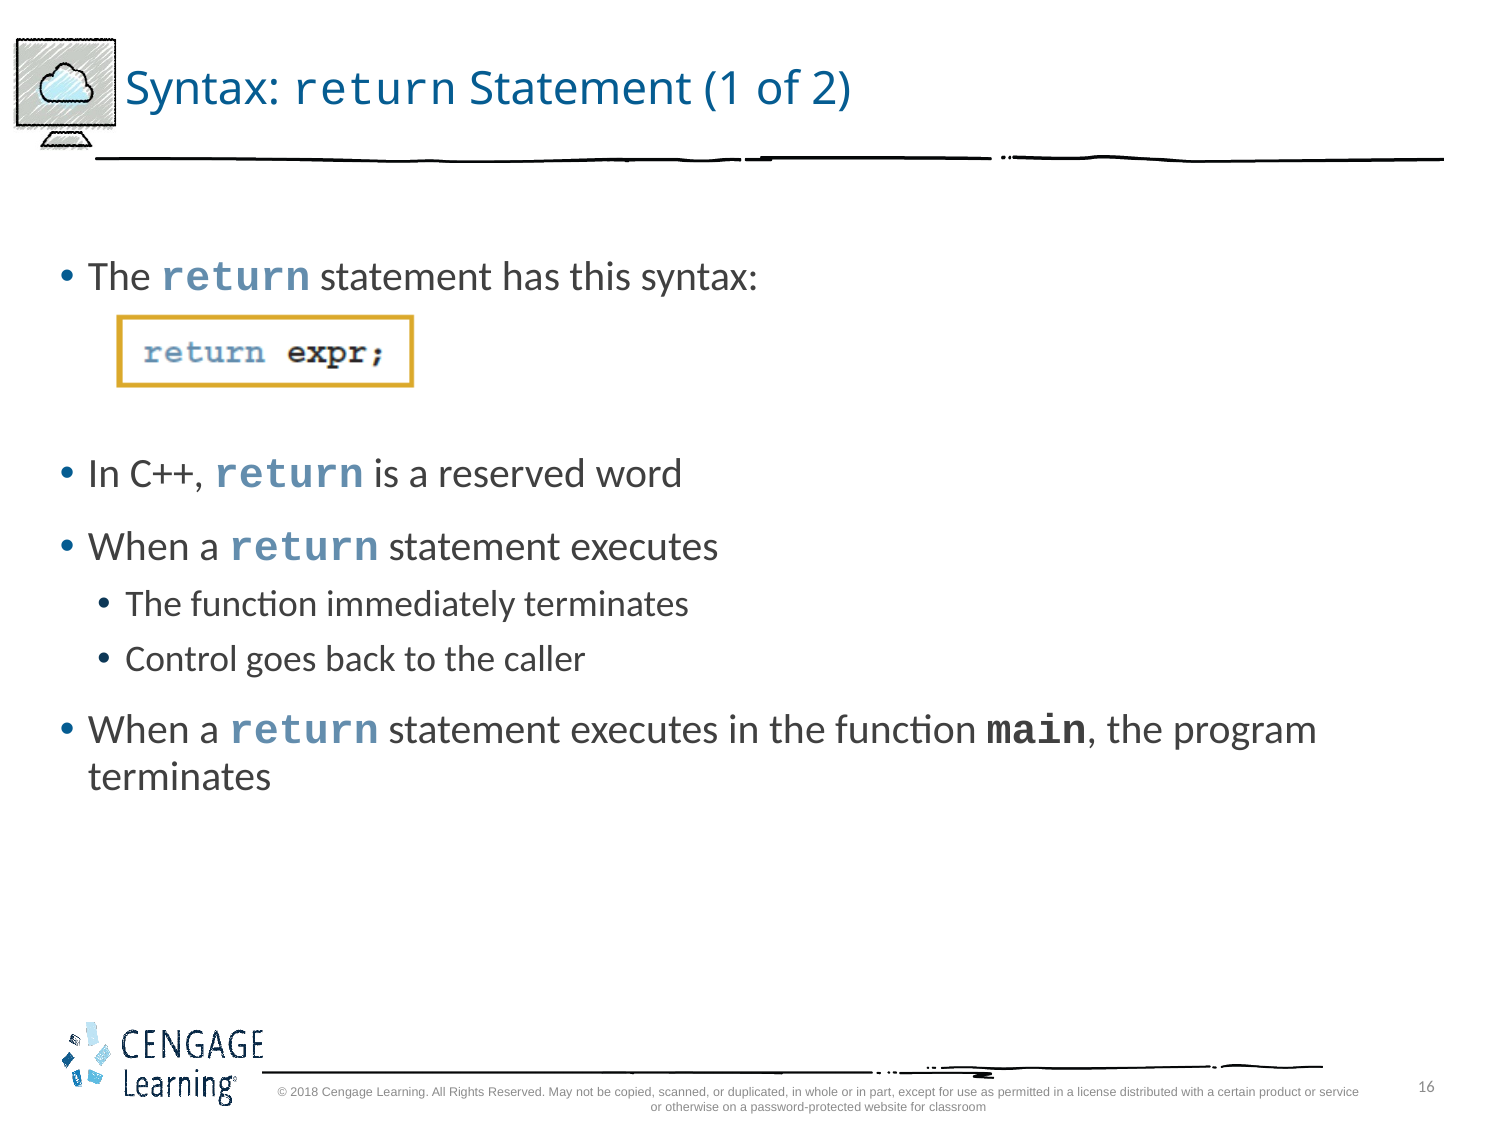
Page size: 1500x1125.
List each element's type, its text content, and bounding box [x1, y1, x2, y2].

picture [13, 36, 117, 151]
list In C++, return is a reserved word When a return statement executes The function immediately terminates Control goes back to the caller When a return statement executes in the function main, the program terminates [59, 450, 1441, 804]
footer © 2018 Cengage Learning. All Rights Reserved. May not be copied, scanned, or duplicated, in whole or in part, except for use as permitted in a license distributed with a certain product or service or otherwise on a password-protected website for classroom [262, 1079, 1375, 1120]
picture [112, 312, 419, 391]
picture [95, 155, 1444, 163]
list The return statement has this syntax: [59, 252, 1441, 301]
picture [62, 1022, 1323, 1106]
title Syntax: return Statement (1 of 2) [125, 66, 1442, 116]
